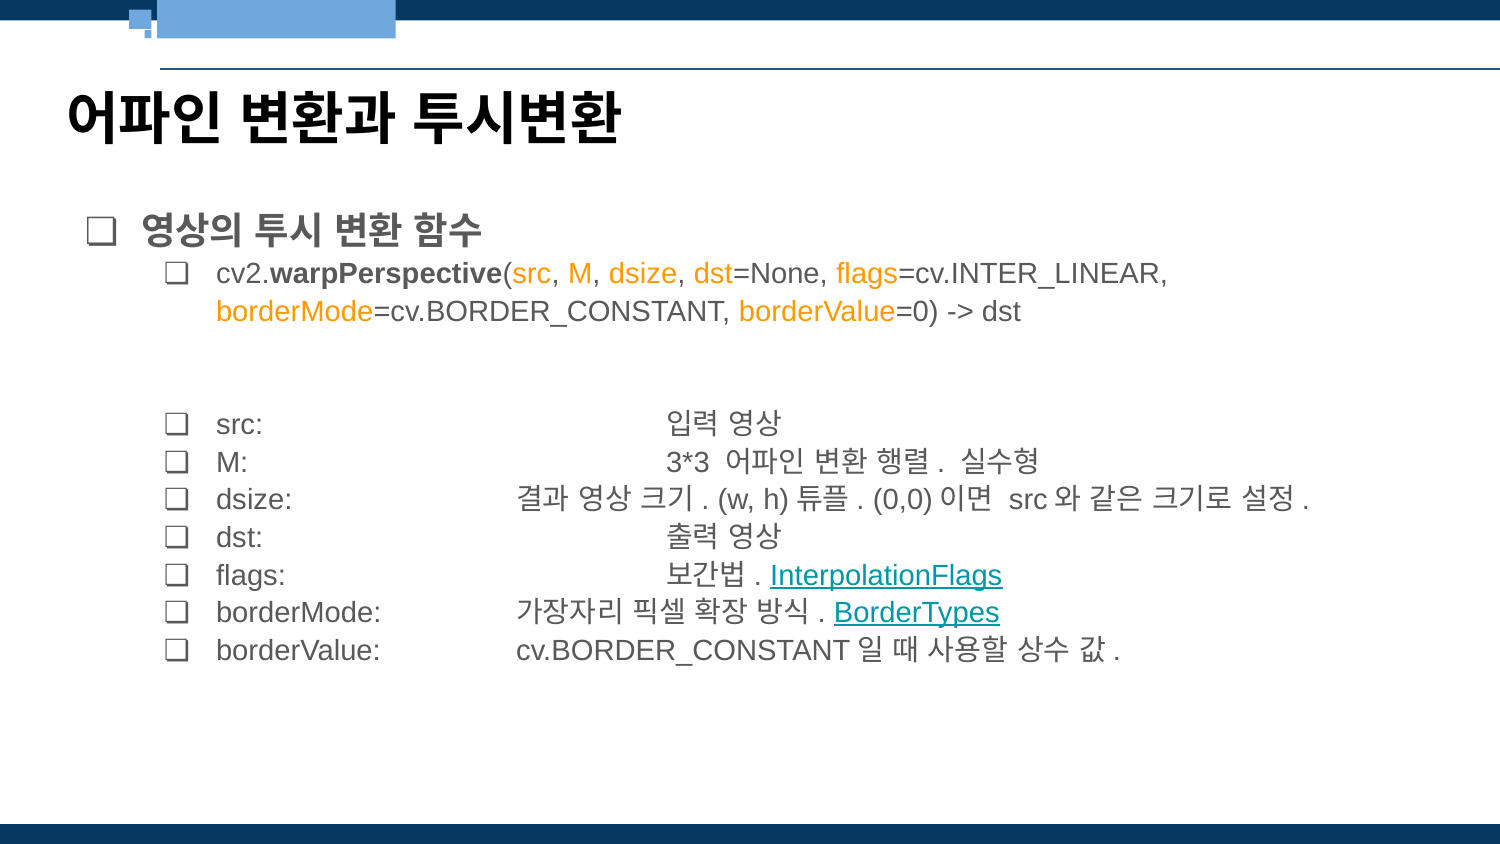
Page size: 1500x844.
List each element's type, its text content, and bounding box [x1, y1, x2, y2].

text_box [129, 9, 152, 29]
picture [113, 61, 1500, 76]
list 영상의 투시 변환 함수 cv2.warpPerspective(src, M, dsize, dst=None, flags=cv.INTER_LINEAR, borderMode=cv.BORDER_CONSTANT, borderValue=0) -> dst src: 입력 영상 M: 3*3 어파인 변환 행렬. 실수형 dsize: 결과 영상 크기. (w, h)튜플. (0,0)이면 src와 같은 크기로 설정. dst: 출력 영상 flags: 보간법. InterpolationFlags borderMode: 가장자리 픽셀 확장 방식. BorderTypes borderValue: cv.BORDER_CONSTANT일 때 사용할 상수 값. [51, 189, 1449, 750]
text_box [0, 824, 1500, 844]
text_box [0, 0, 157, 21]
title 어파인 변환과 투시변환 [51, 72, 1449, 167]
text_box [157, 0, 396, 39]
text_box [144, 30, 152, 39]
text_box [396, 0, 1500, 21]
